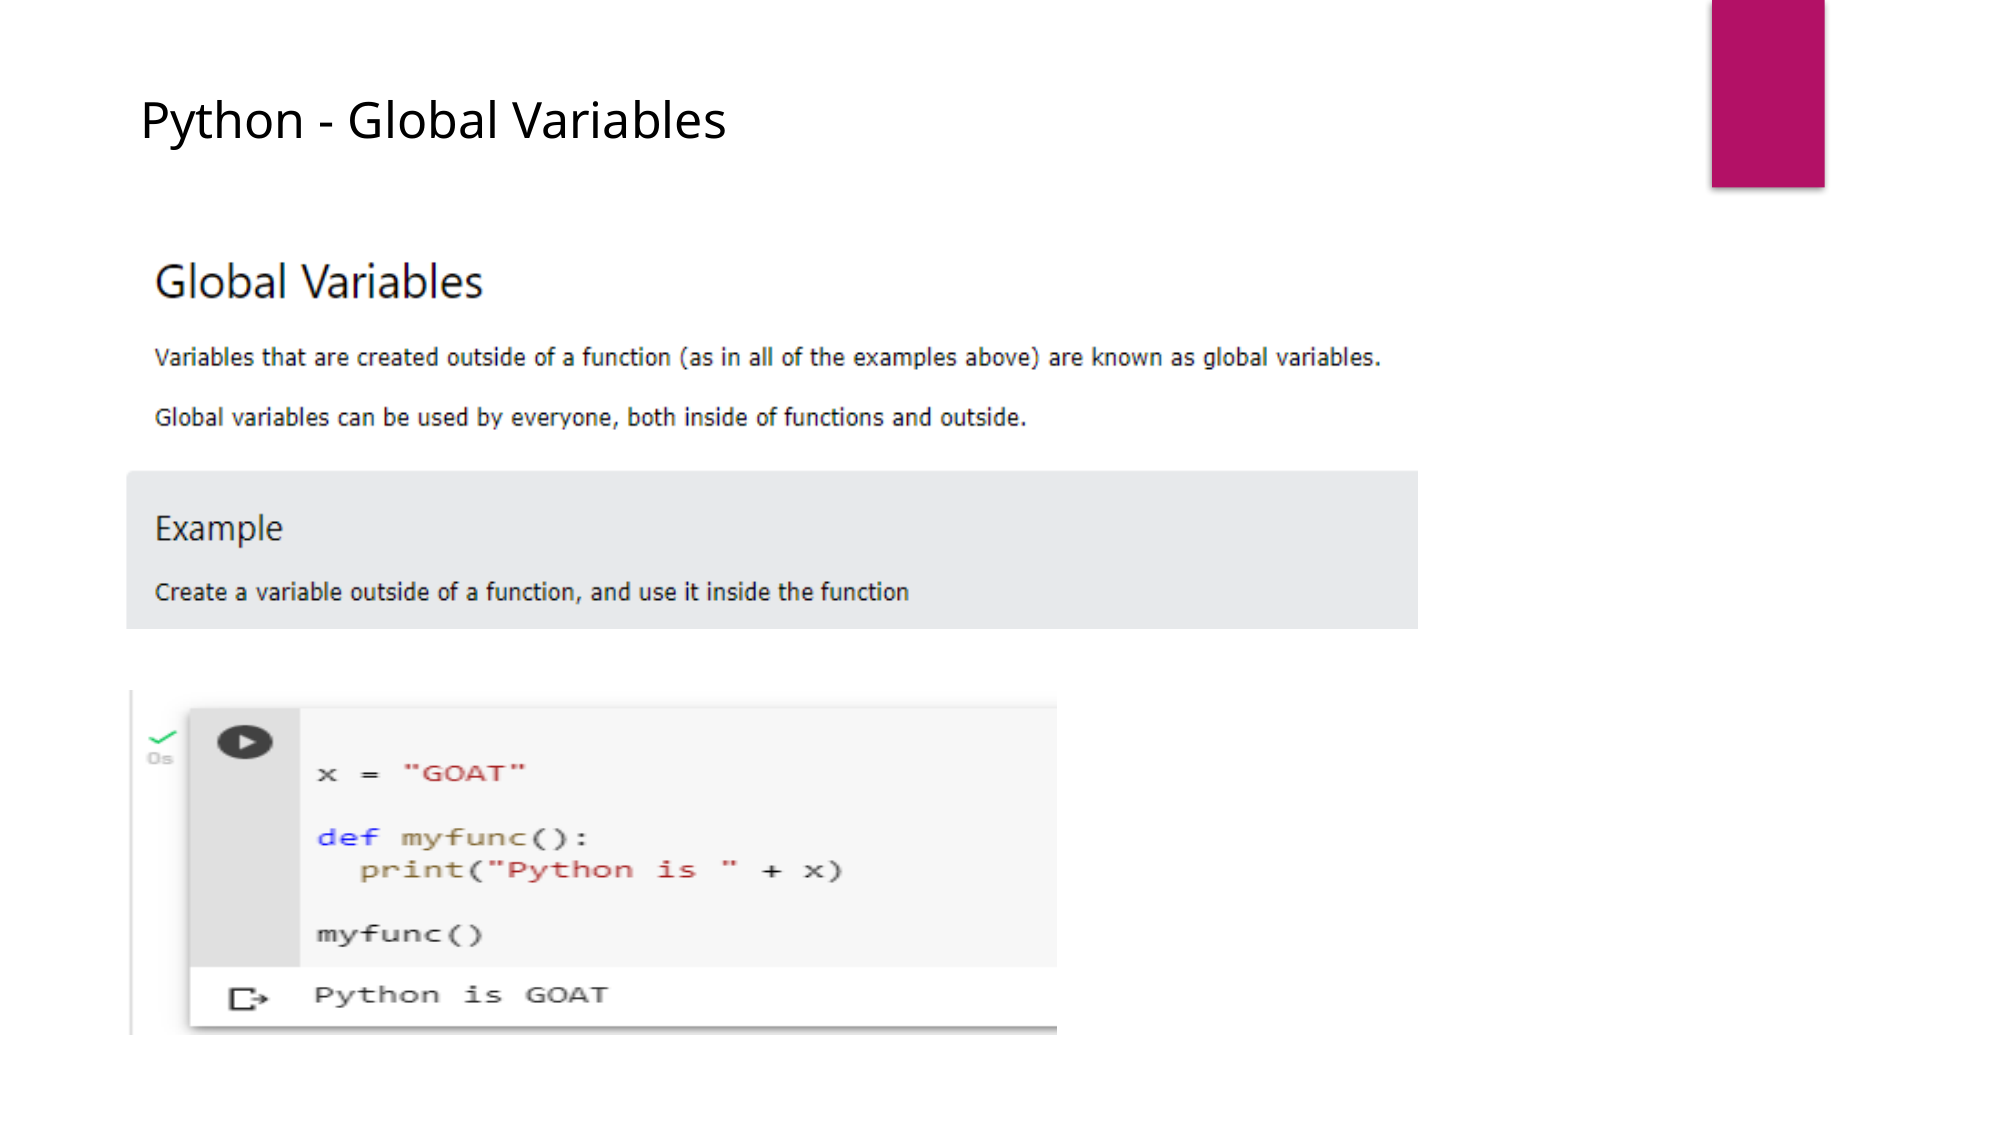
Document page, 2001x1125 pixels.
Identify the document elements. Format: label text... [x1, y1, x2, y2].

picture [124, 689, 1057, 1036]
picture [124, 214, 1418, 629]
text_box Python - Global Variables [125, 81, 968, 213]
